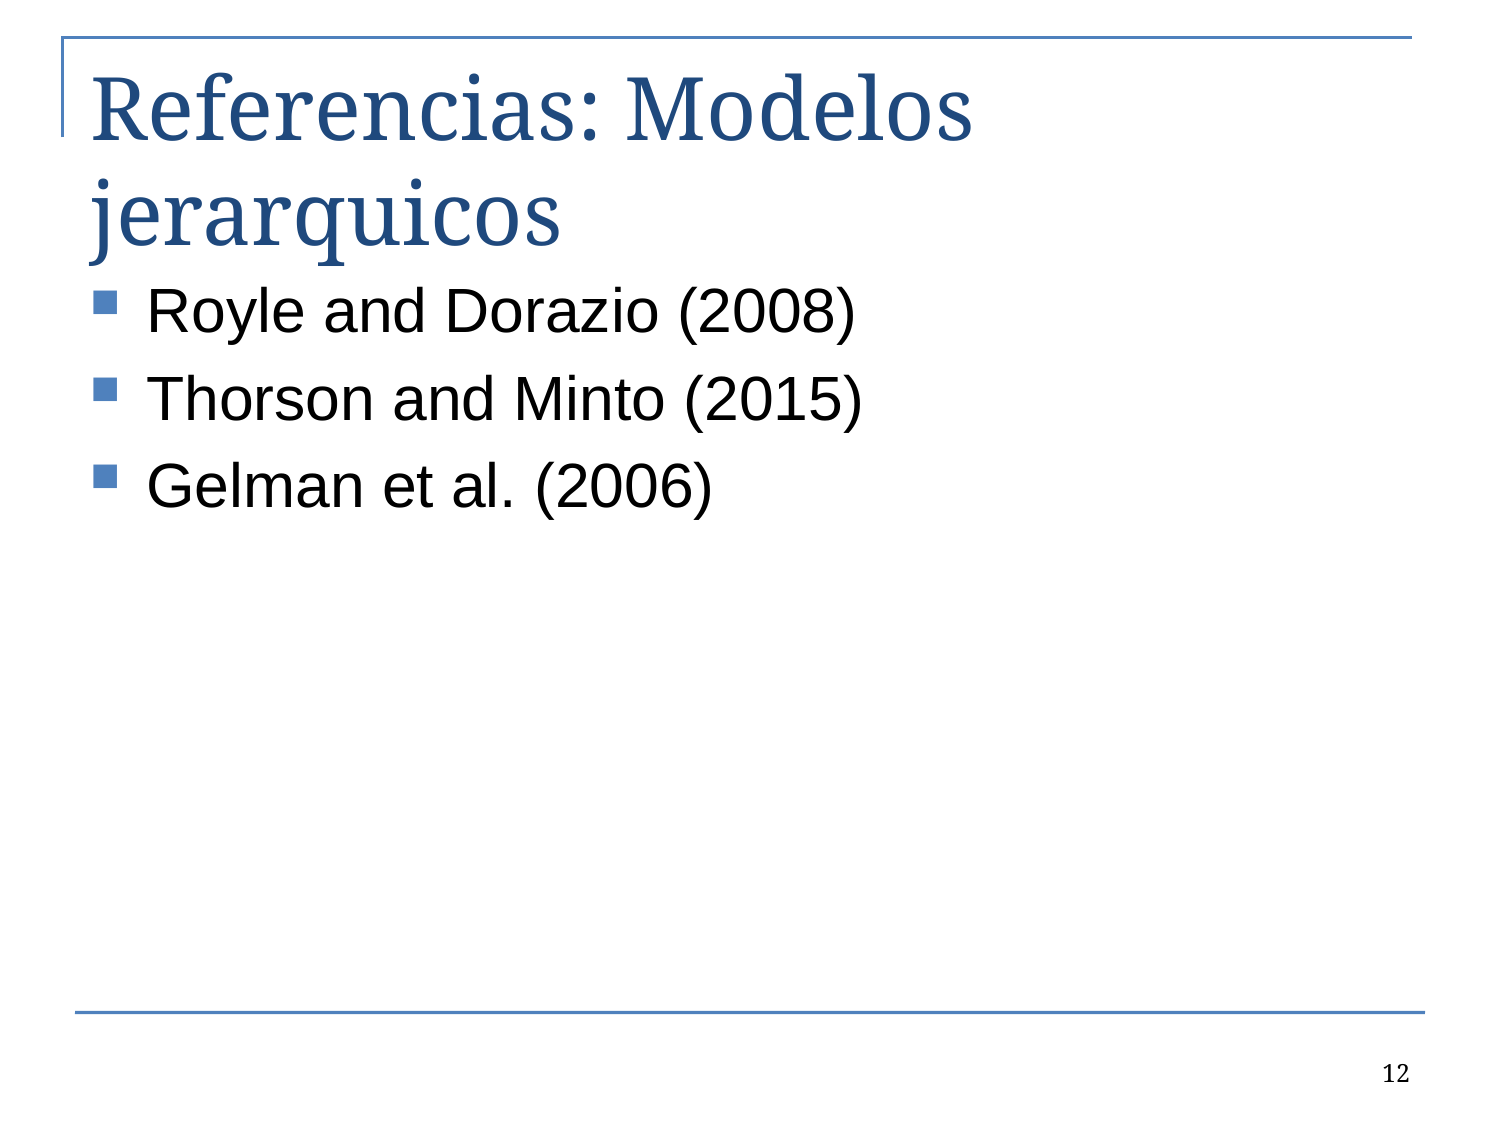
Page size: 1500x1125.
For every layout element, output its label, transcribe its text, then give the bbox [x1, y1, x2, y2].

list Royle and Dorazio (2008) Thorson and Minto (2015) Gelman et al. (2006) [75, 262, 1425, 1006]
slide_number 12 [1074, 1023, 1426, 1100]
title Referencias: Modelos jerarquicos [75, 45, 1425, 233]
